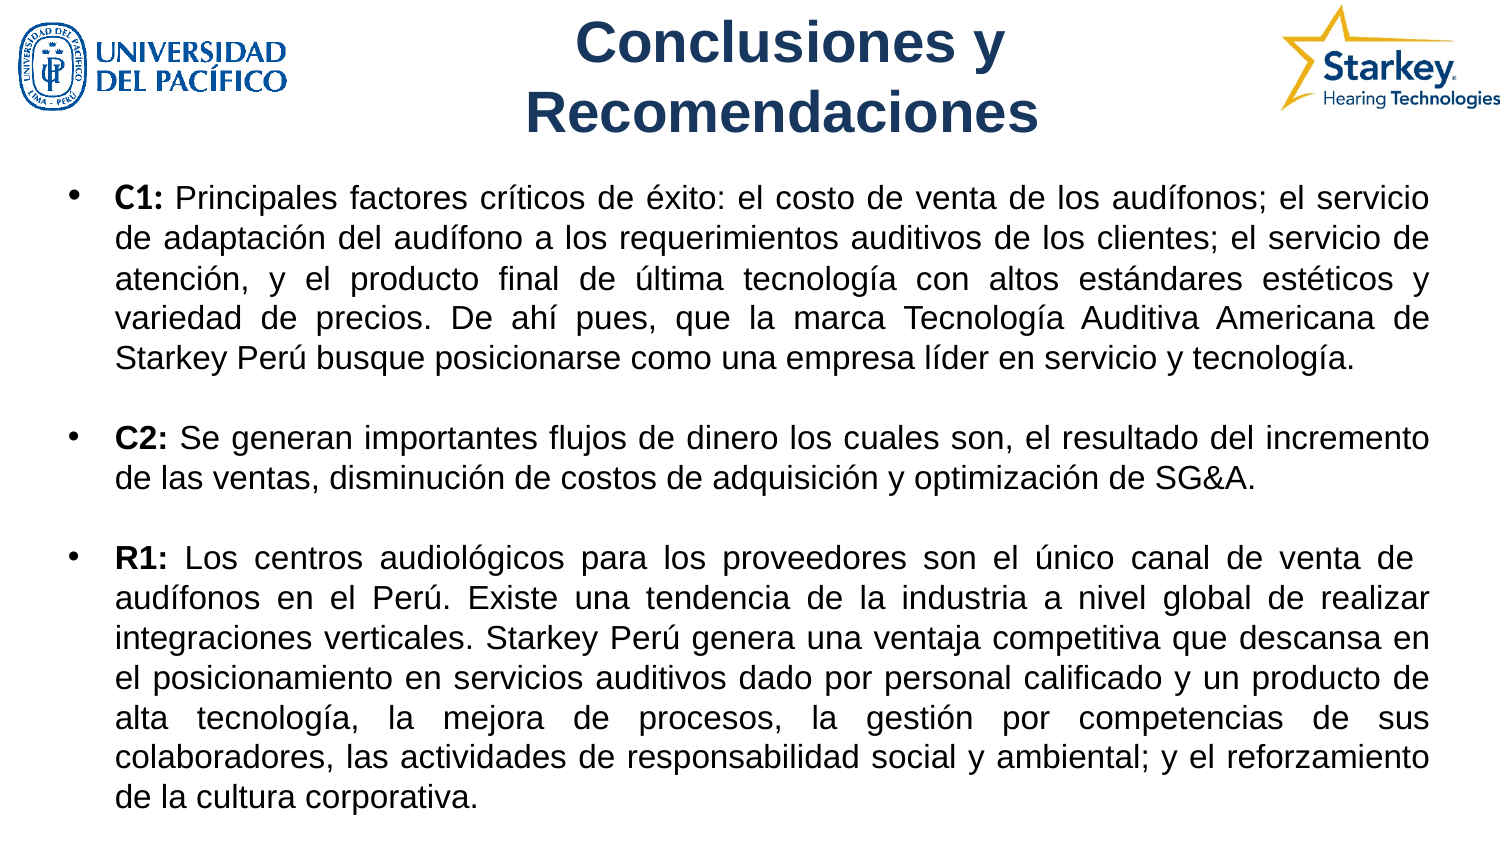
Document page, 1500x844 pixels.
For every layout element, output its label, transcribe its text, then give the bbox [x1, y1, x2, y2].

title Conclusiones y Recomendaciones [301, 4, 1281, 145]
picture [1281, 4, 1500, 111]
text_box C1: Principales factores críticos de éxito: el costo de venta de los audífonos; el servicio de adaptación del audífono a los requerimientos auditivos de los clientes; el servicio de atención, y el producto final de última tecnología con altos estándares estéticos y variedad de precios. De ahí pues, que la marca Tecnología Auditiva Americana de Starkey Perú busque posicionarse como una empresa líder en servicio y tecnología. C2: Se generan importantes flujos de dinero los cuales son, el resultado del incremento de las ventas, disminución de costos de adquisición y optimización de SG&A. R1: Los centros audiológicos para los proveedores son el único canal de venta de audífonos en el Perú. Existe una tendencia de la industria a nivel global de realizar integraciones verticales. Starkey Perú genera una ventaja competitiva que descansa en el posicionamiento en servicios auditivos dado por personal calificado y un producto de alta tecnología, la mejora de procesos, la gestión por competencias de sus colaboradores, las actividades de responsabilidad social y ambiental; y el reforzamiento de la cultura corporativa. [53, 164, 1447, 823]
picture [17, 20, 290, 115]
